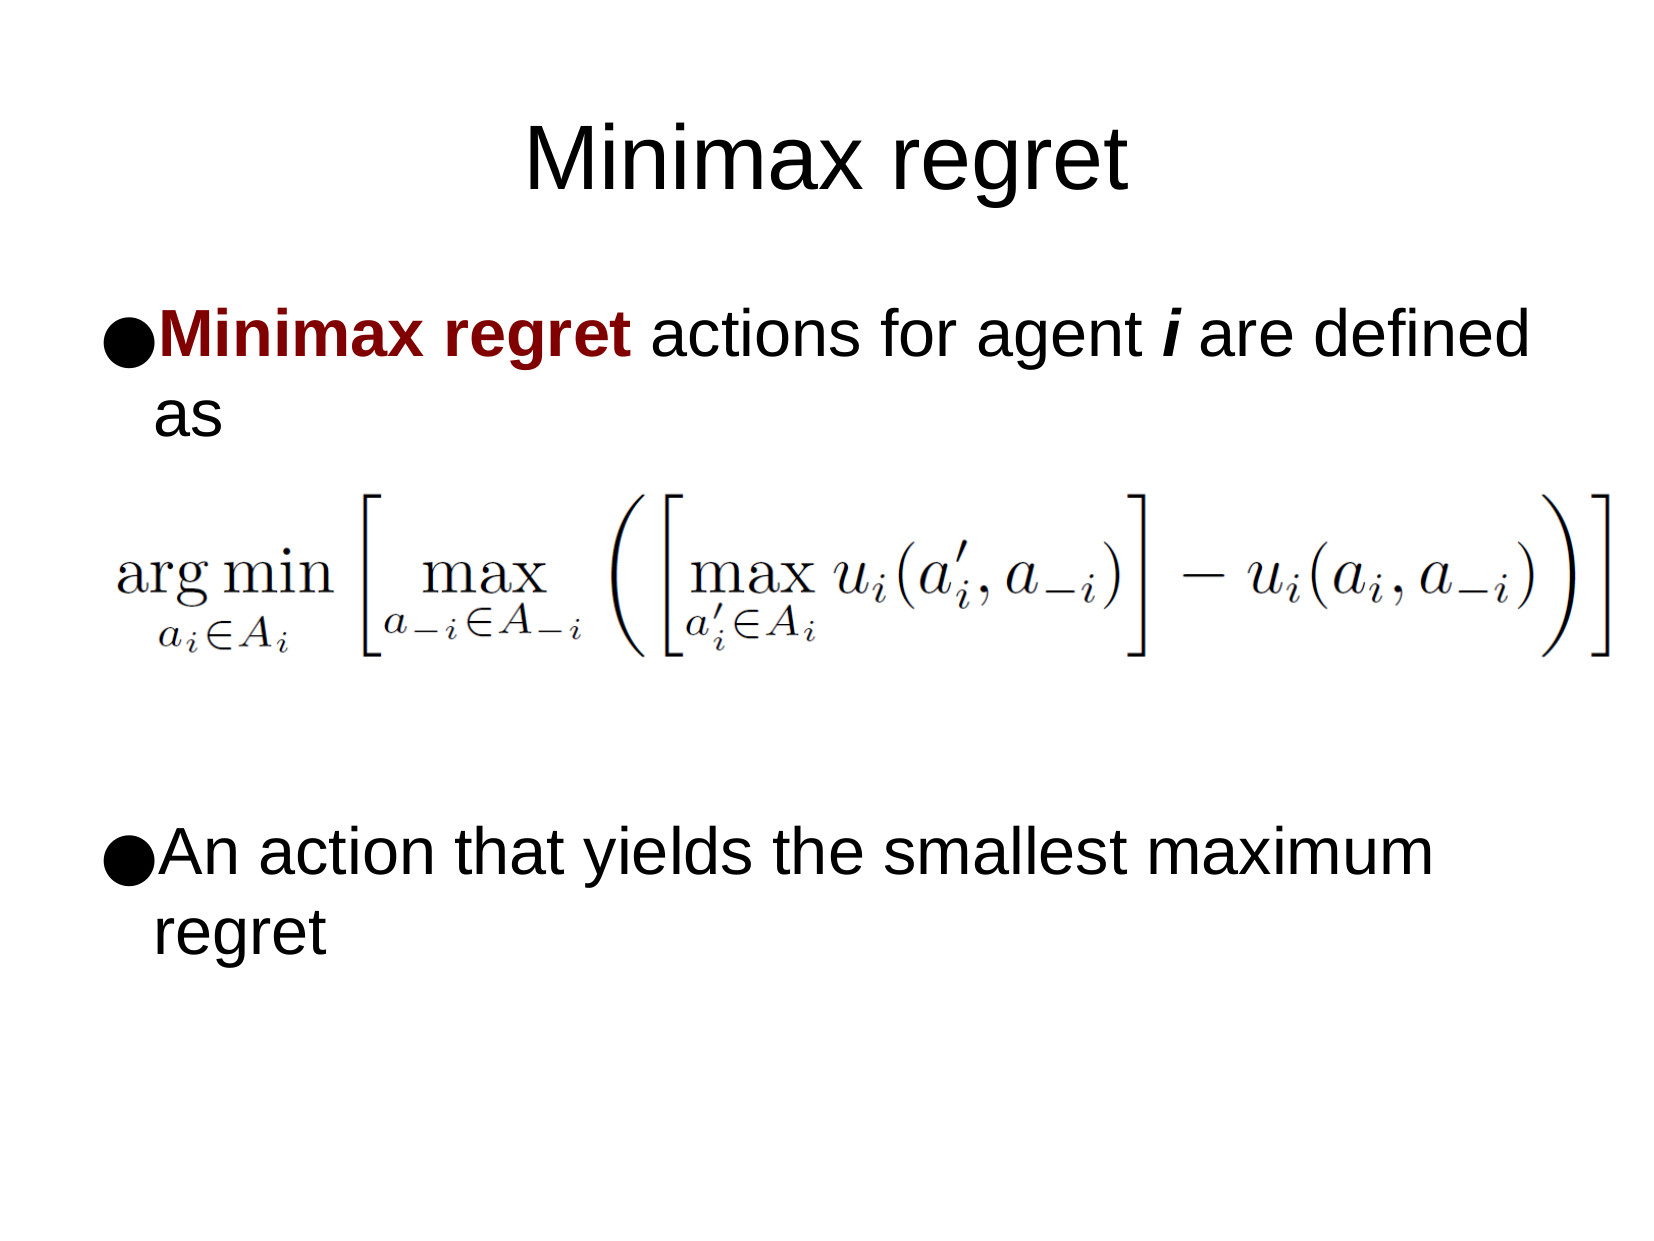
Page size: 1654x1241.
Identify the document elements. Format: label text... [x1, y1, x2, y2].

text_box Minimax regret [82, 49, 1571, 257]
text_box Minimax regret actions for agent i are defined as An action that yields the smallest maximum regret [82, 691, 1571, 1010]
picture [71, 452, 1625, 680]
text_box Minimax regret actions for agent i are defined as An action that yields the smallest maximum regret [82, 290, 1571, 450]
